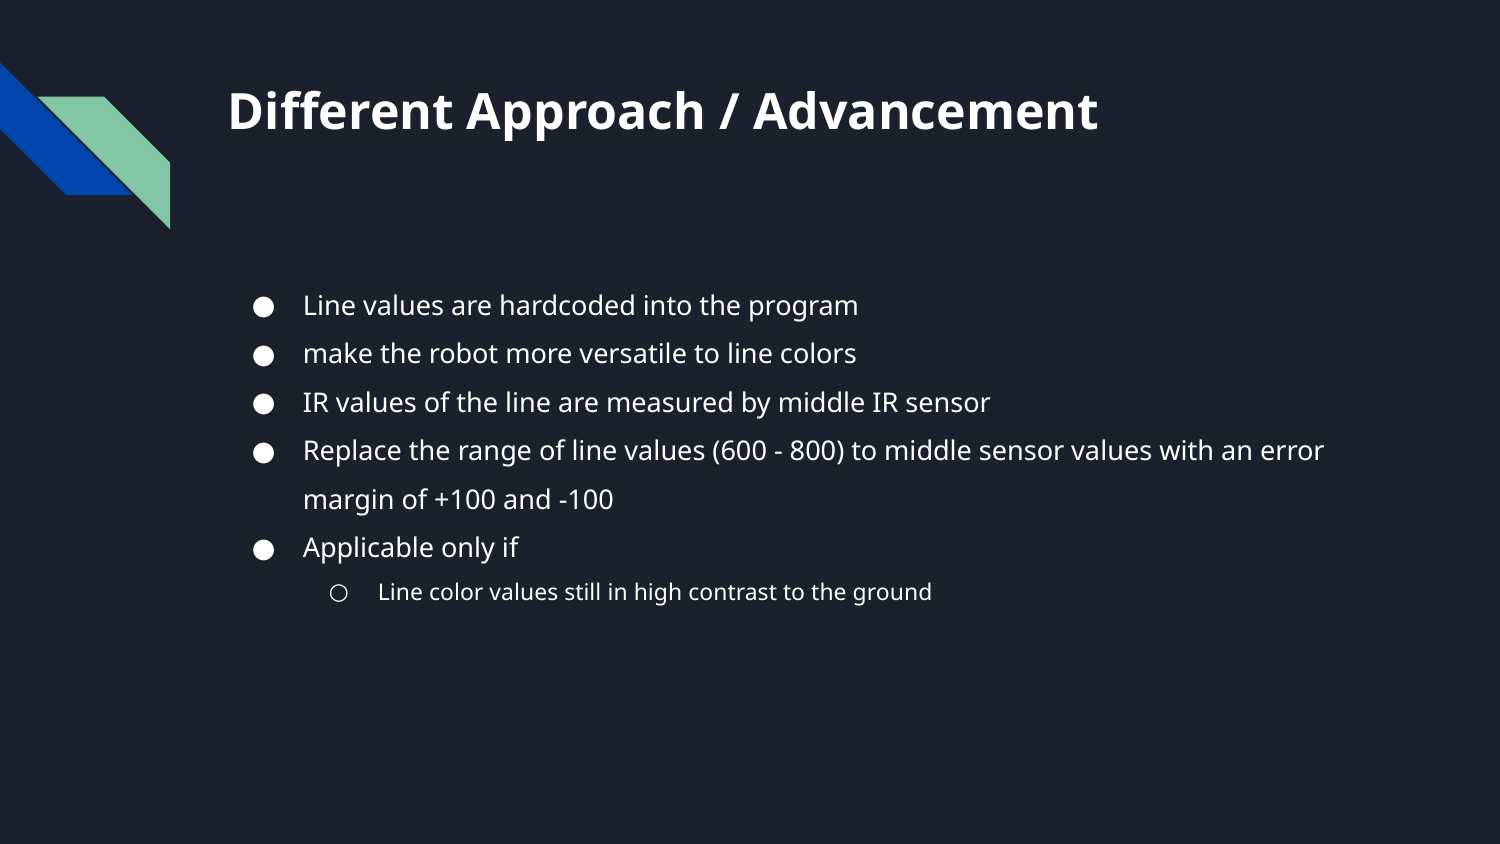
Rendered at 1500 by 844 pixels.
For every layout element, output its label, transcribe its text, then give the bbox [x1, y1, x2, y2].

list Line values are hardcoded into the program make the robot more versatile to line colors IR values of the line are measured by middle IR sensor Replace the range of line values (600 - 800) to middle sensor values with an error margin of +100 and -100 Applicable only if Line color values still in high contrast to the ground [212, 257, 1368, 735]
title Different Approach / Advancement [212, 64, 1368, 215]
